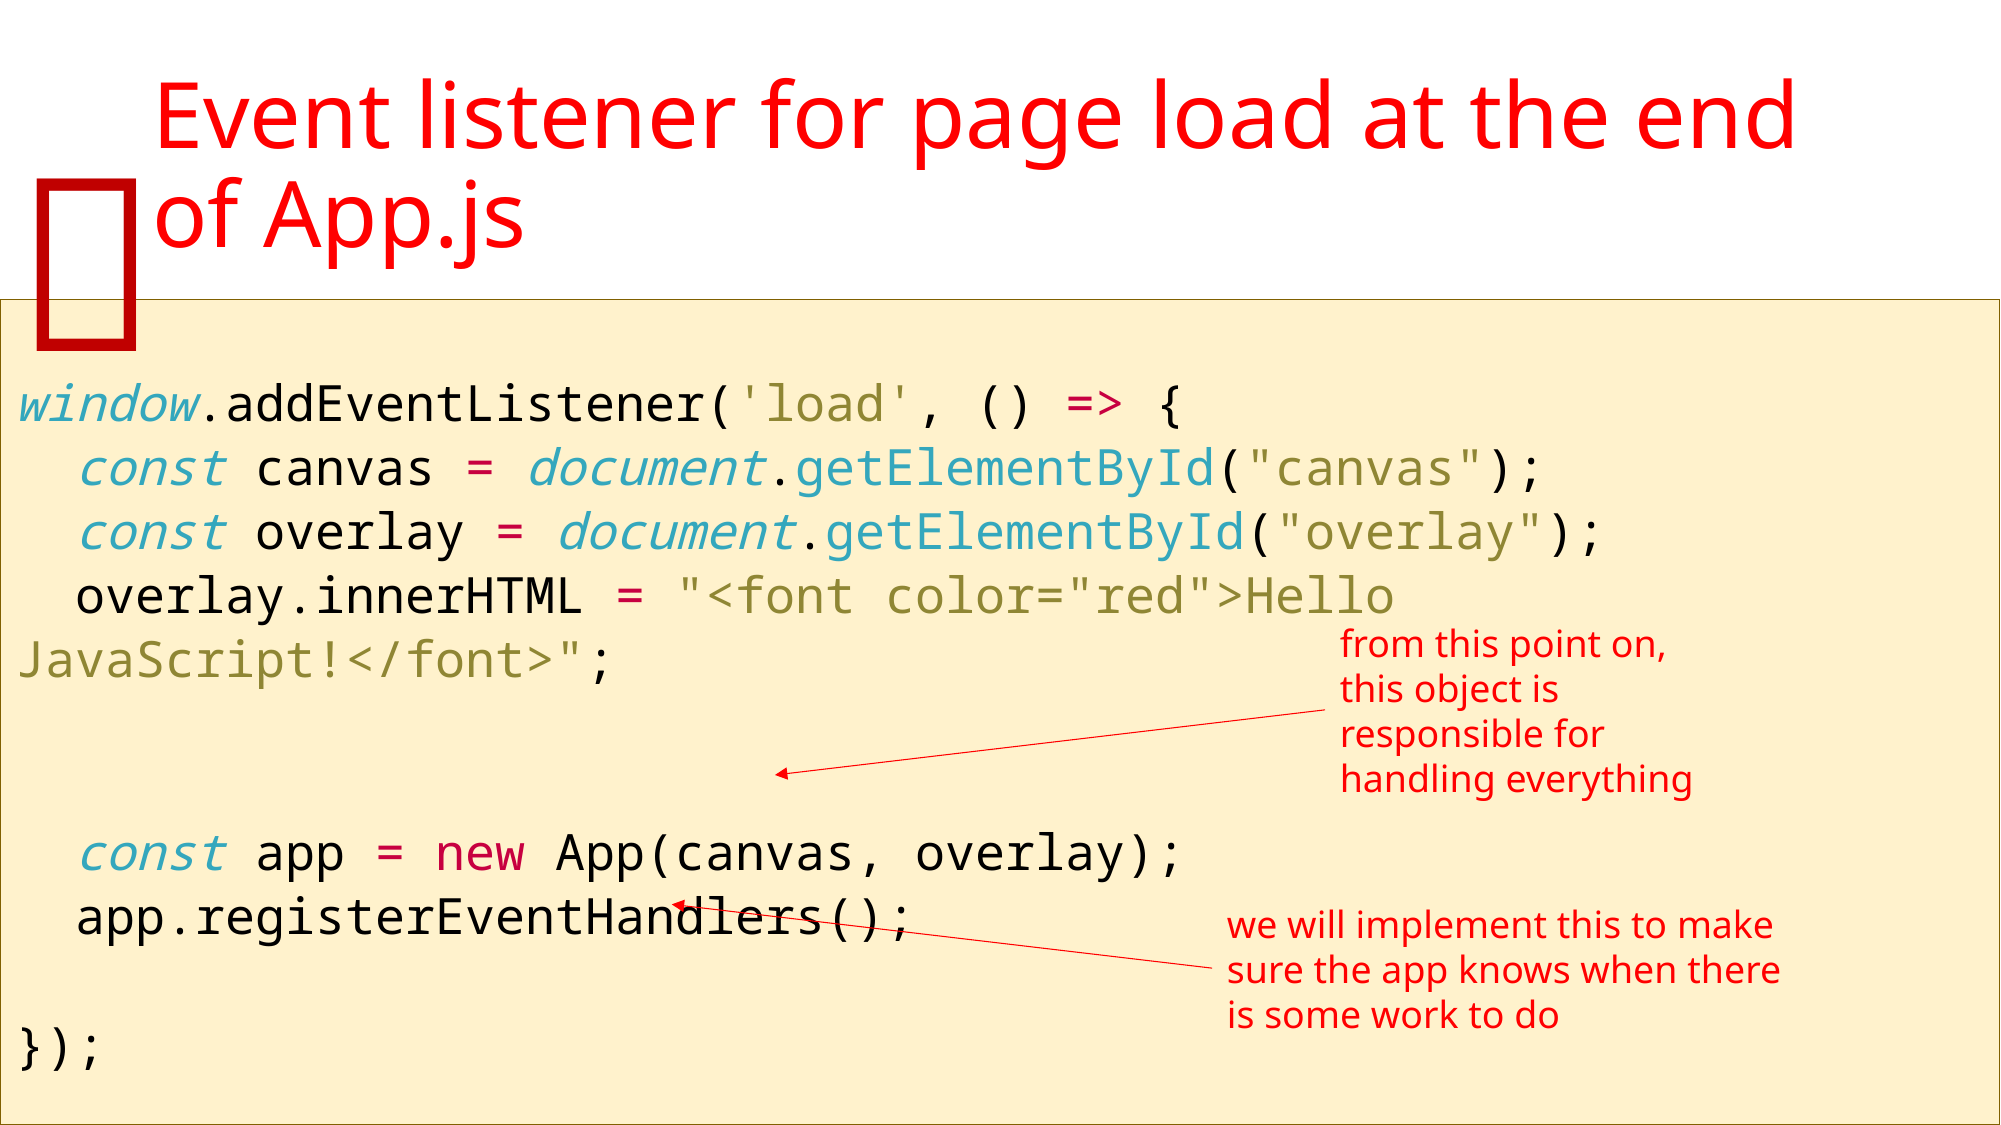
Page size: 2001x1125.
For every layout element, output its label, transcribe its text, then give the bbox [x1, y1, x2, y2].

text_box we will implement this to make sure the app knows when there is some work to do [1212, 893, 1797, 1043]
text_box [774, 688, 1325, 775]
text_box from this point on, this object is responsible for handling everything [1325, 612, 1725, 808]
text_box  [0, 102, 306, 408]
list window.addEventListener('load', () => { const canvas = document.getElementById("canvas"); const overlay = document.getElementById("overlay"); overlay.innerHTML = "<font color="red">Hello JavaScript!</font>"; const app = new App(canvas, overlay); app.registerEventHandlers(); }); [0, 299, 2000, 1125]
title Event listener for page load at the end of App.js [137, 59, 1863, 278]
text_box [671, 904, 1260, 970]
